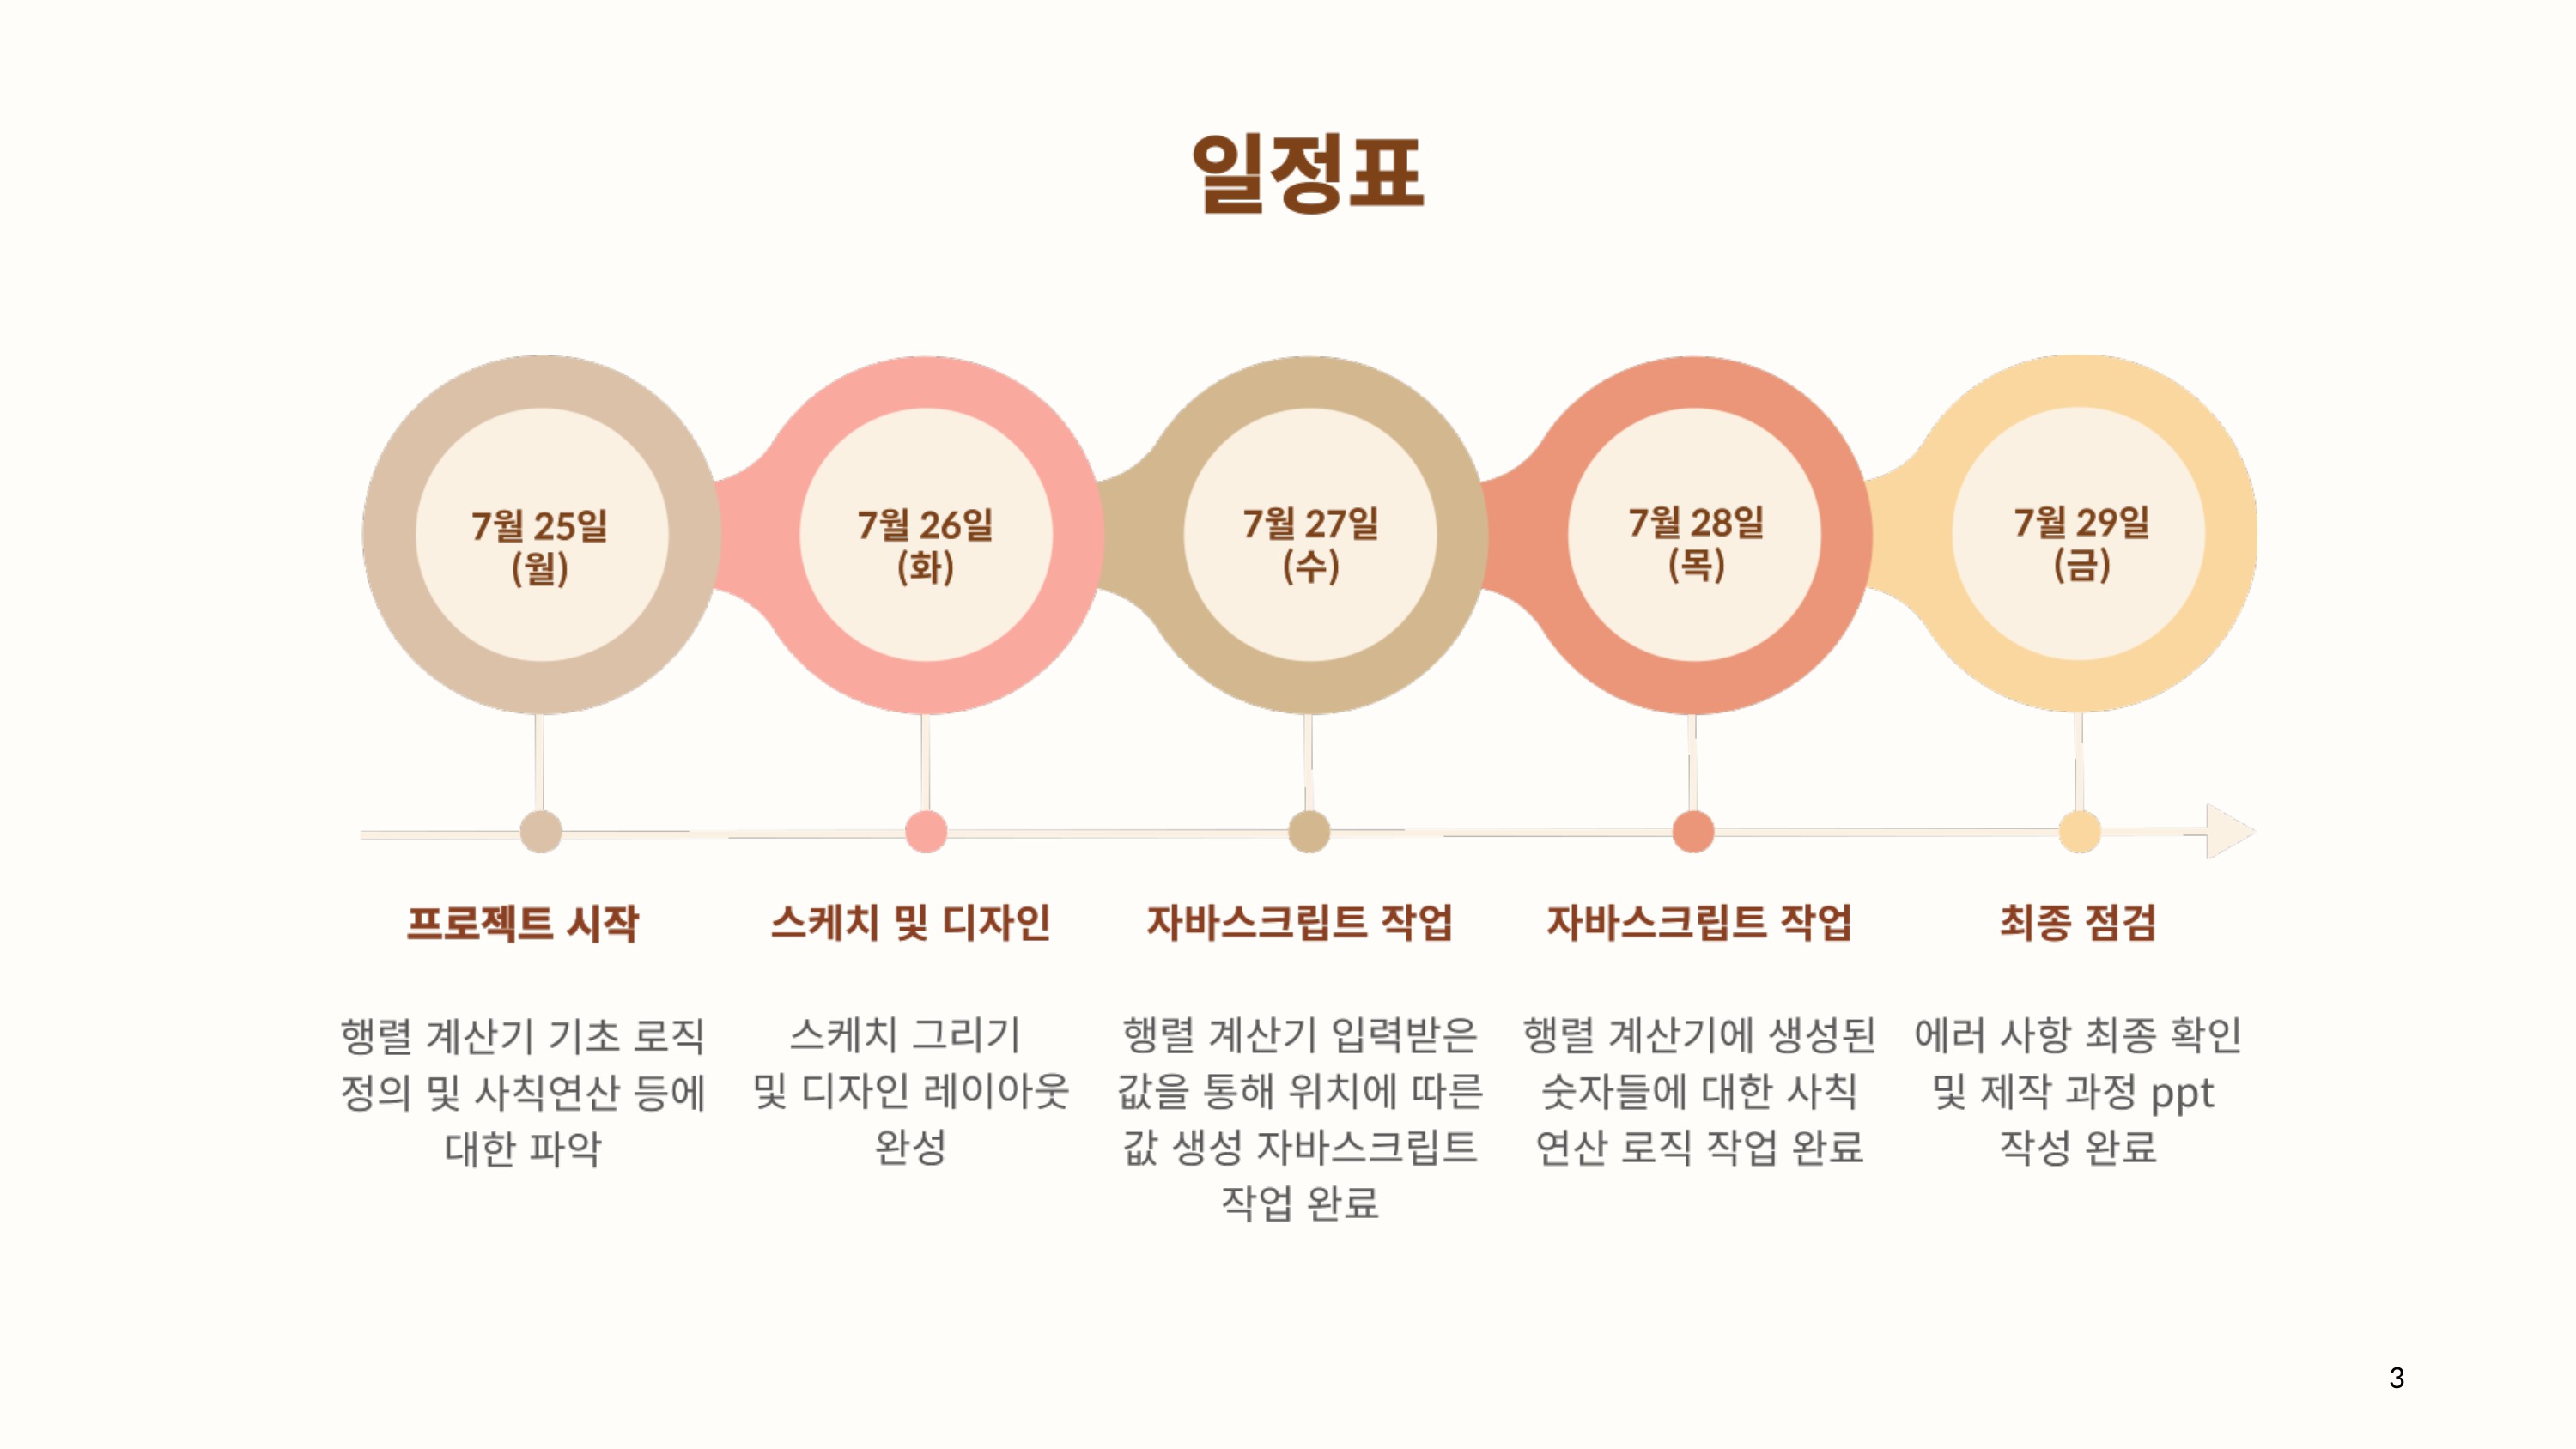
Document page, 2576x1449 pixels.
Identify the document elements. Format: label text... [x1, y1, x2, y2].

picture [747, 494, 1009, 604]
picture [361, 494, 623, 605]
picture [332, 888, 1088, 1186]
picture [1110, 888, 1502, 1242]
picture [1905, 491, 2166, 602]
picture [769, 96, 1462, 252]
picture [1510, 888, 2259, 1186]
text_box 3 [2376, 1349, 2472, 1402]
picture [1519, 490, 1780, 601]
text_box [359, 354, 2257, 859]
picture [1133, 492, 1394, 603]
